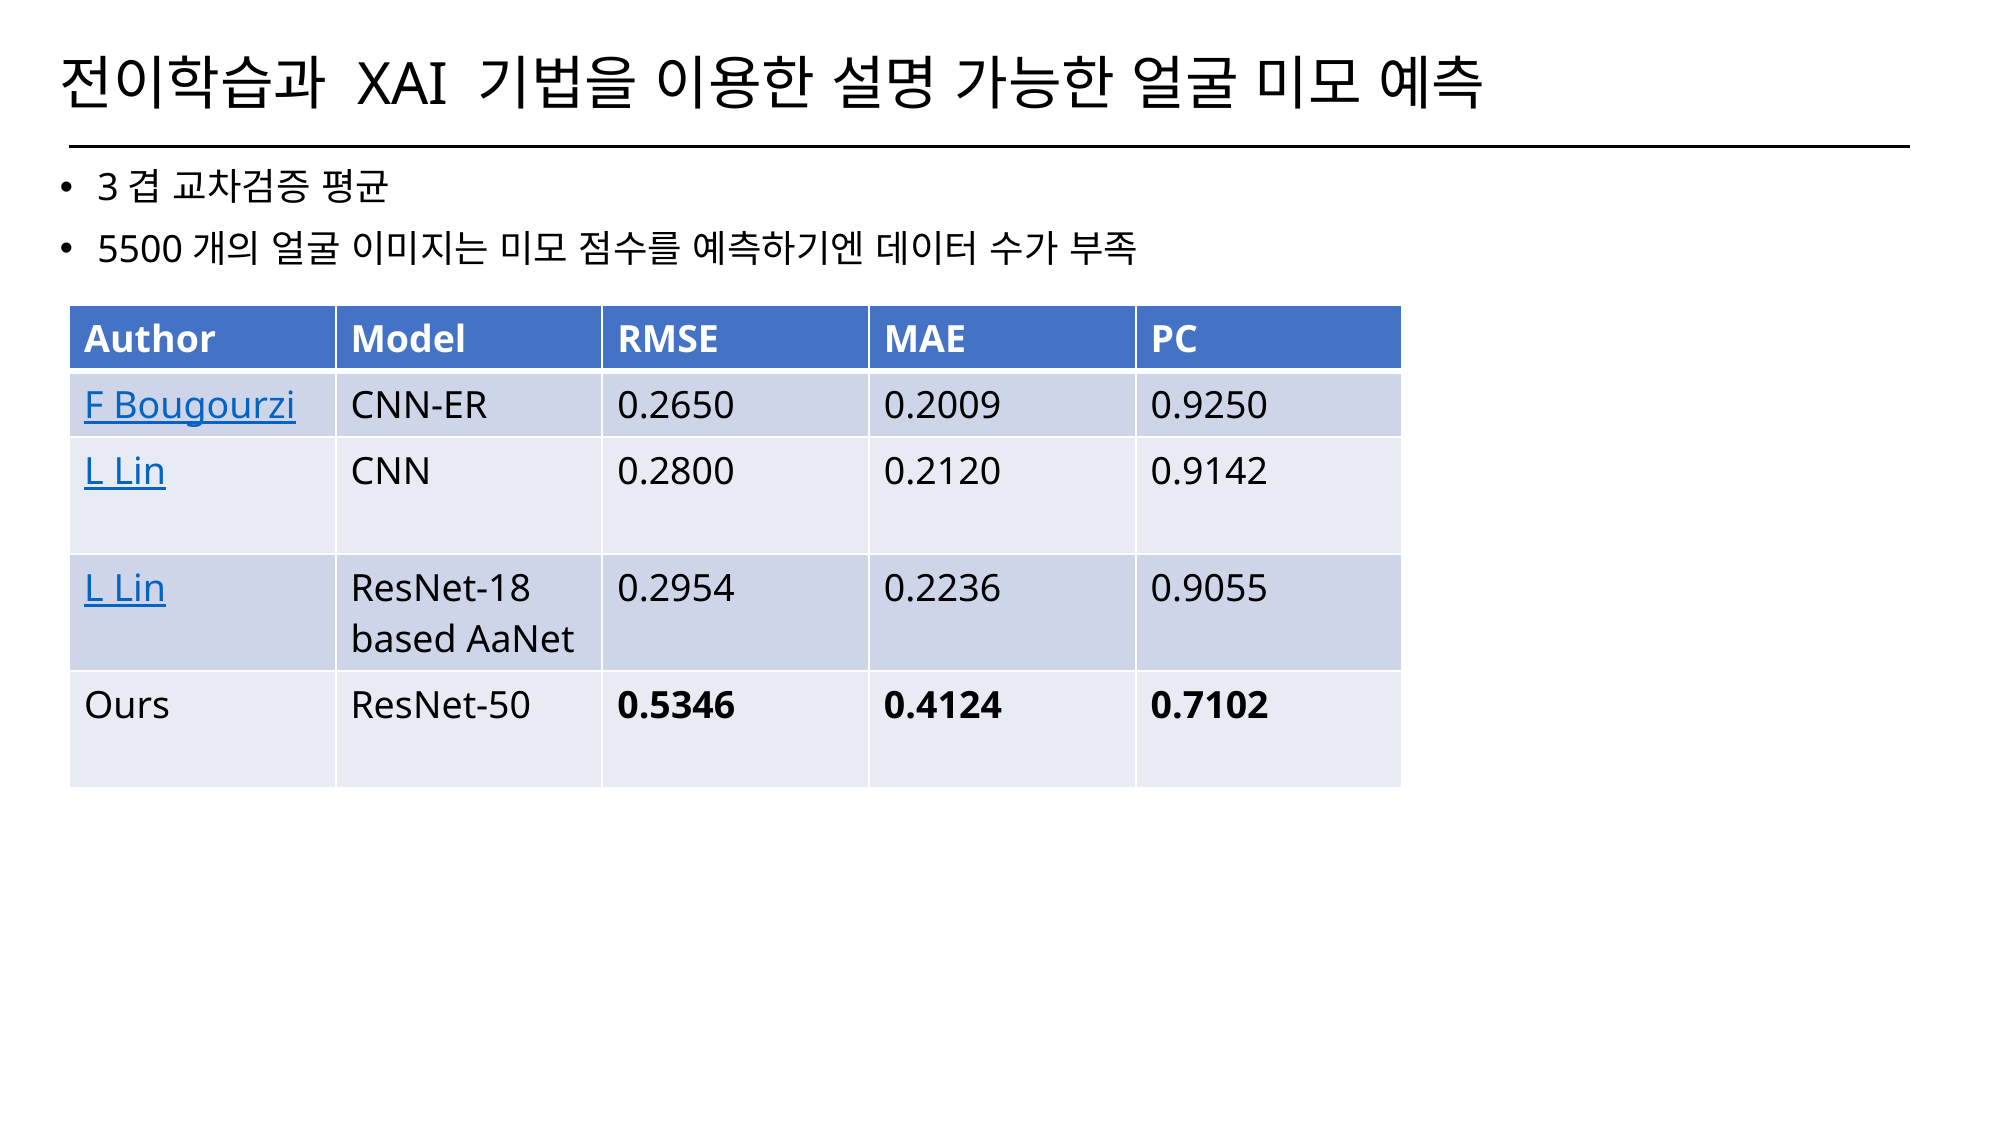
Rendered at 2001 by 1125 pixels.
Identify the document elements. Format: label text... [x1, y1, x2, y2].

title 전이학습과 XAI 기법을 이용한 설명 가능한 얼굴 미모 예측 [44, 11, 1655, 160]
list 3겹 교차검증 평균 5500개의 얼굴 이미지는 미모 점수를 예측하기엔 데이터 수가 부족 [44, 160, 1715, 1043]
